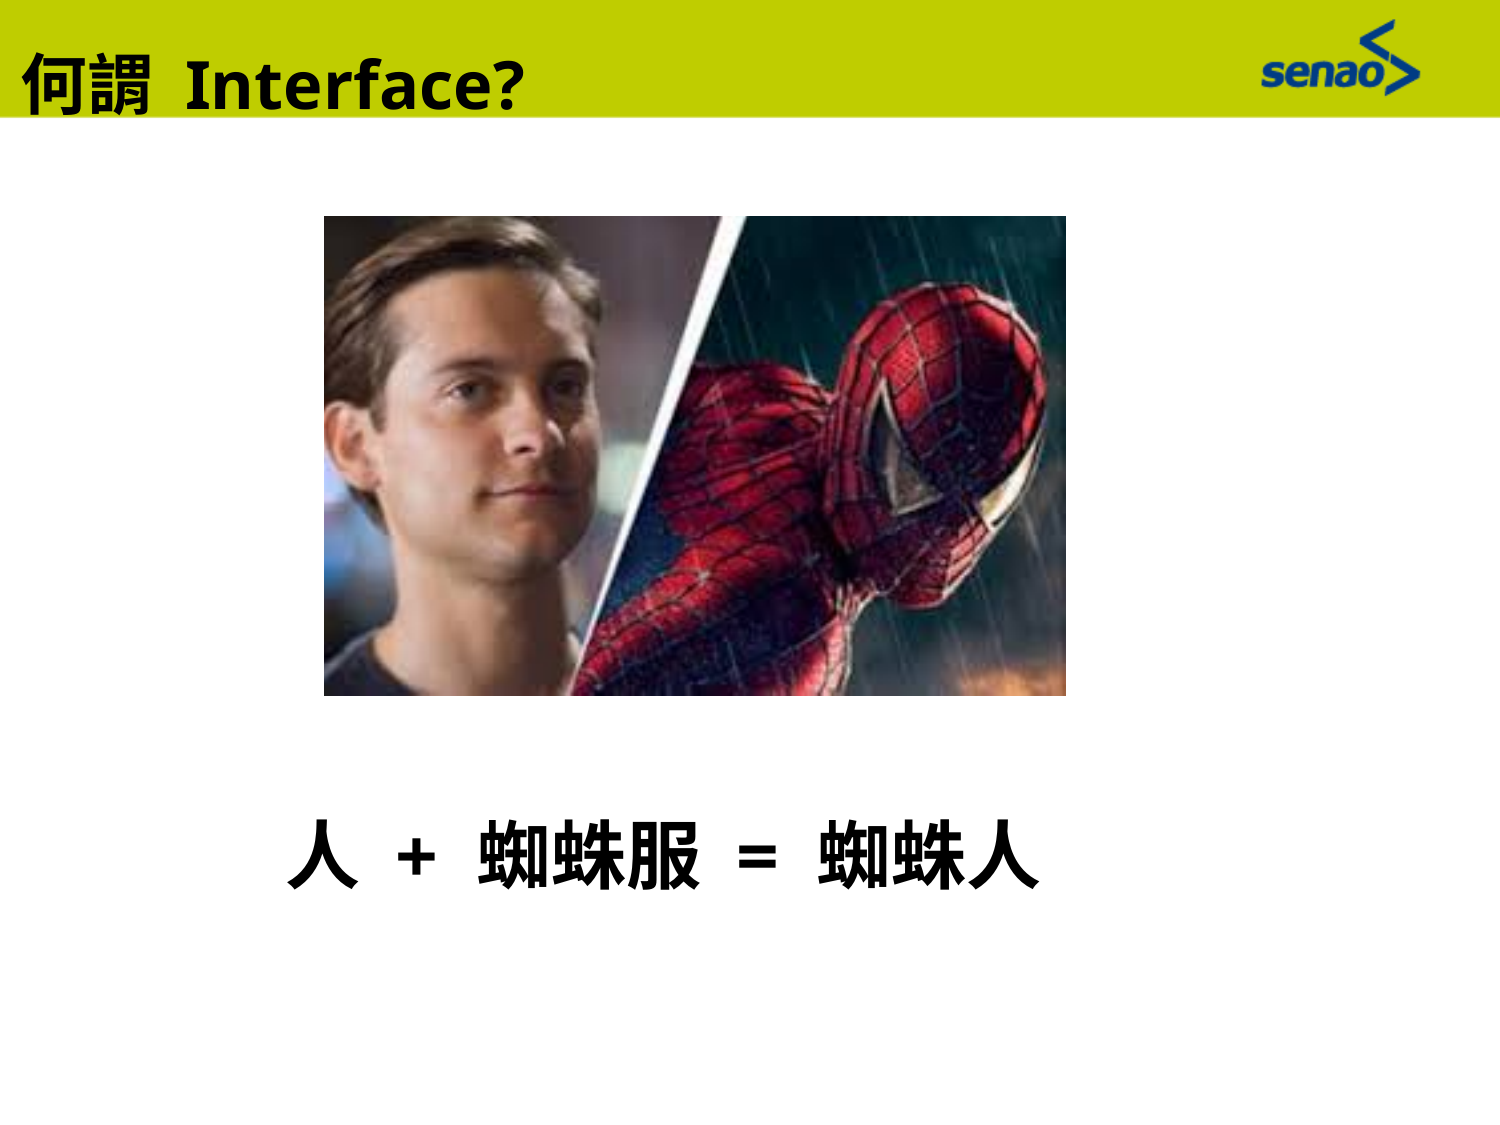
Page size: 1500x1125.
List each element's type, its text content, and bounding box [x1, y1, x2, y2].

text_box 人 + 蜘蛛服 = 蜘蛛人 [270, 727, 1228, 935]
text_box 何謂 Interface? [5, 0, 1500, 126]
picture [0, 114, 1500, 1125]
text_box [0, 0, 5, 114]
